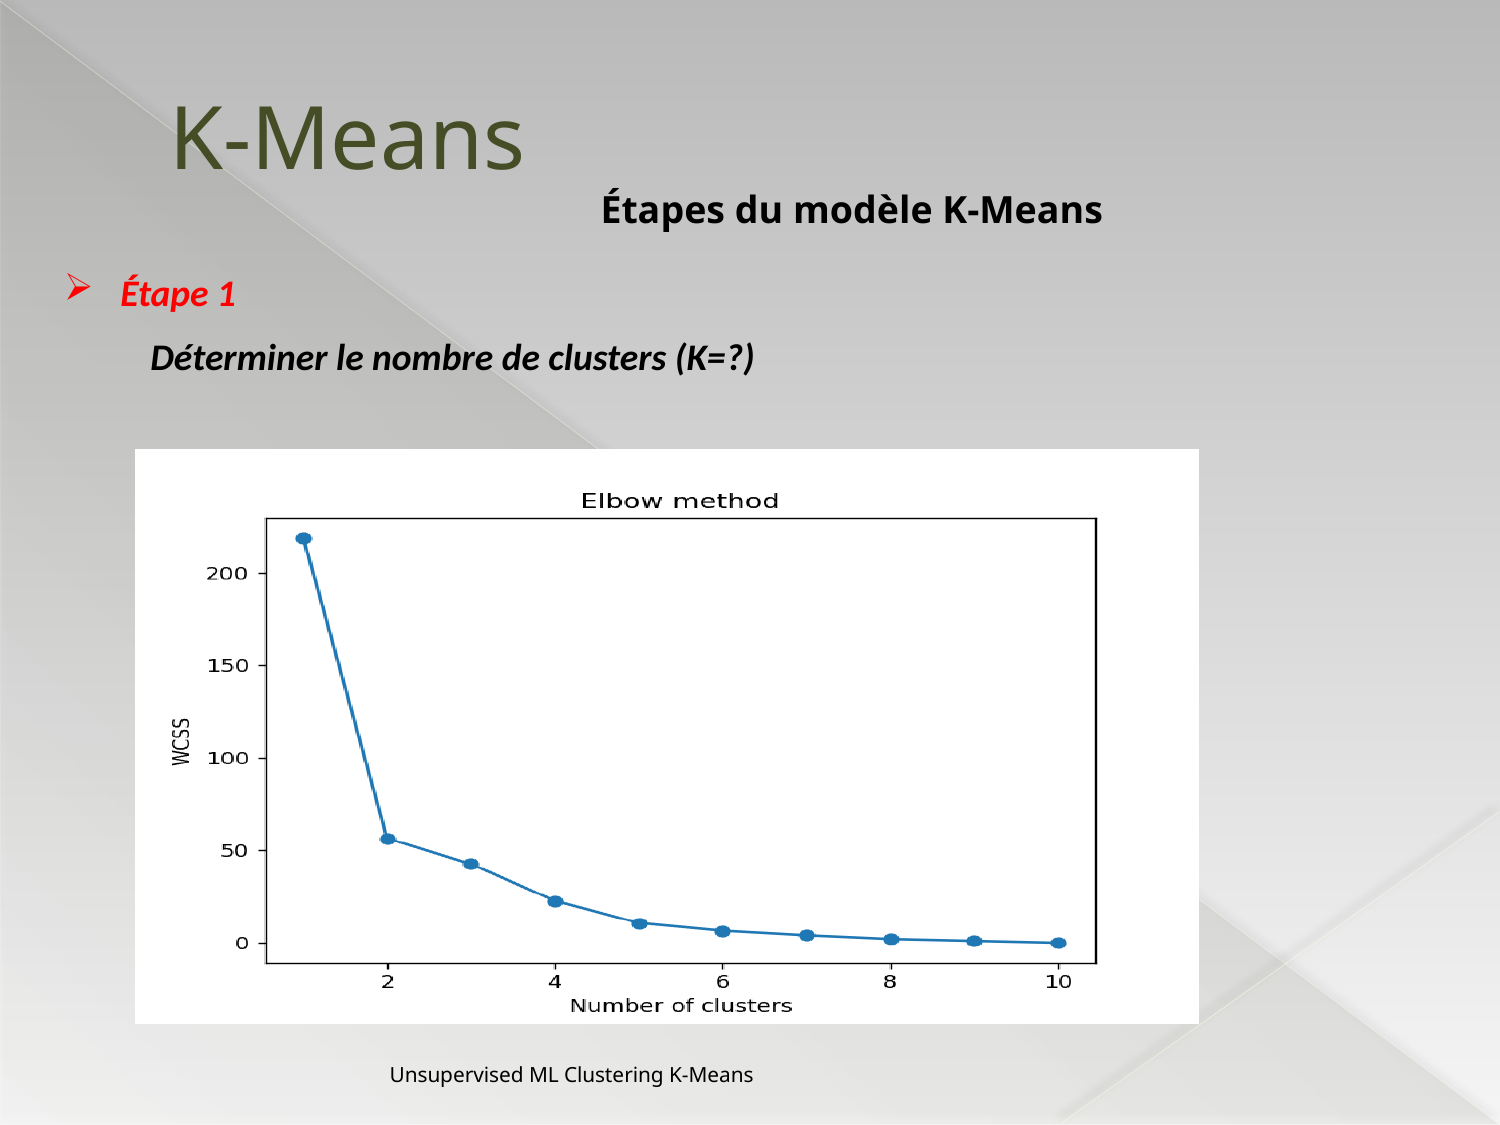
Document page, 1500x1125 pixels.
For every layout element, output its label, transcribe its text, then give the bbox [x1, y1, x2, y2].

text_box Étapes du modèle K-Means [585, 178, 1119, 239]
text_box Déterminer le nombre de clusters (K=?) [135, 322, 975, 386]
title K-Means [75, 43, 1425, 225]
footer Unsupervised ML Clustering K-Means [75, 1044, 774, 1094]
picture [135, 449, 1200, 1024]
text_box Étape 1 [49, 258, 800, 322]
